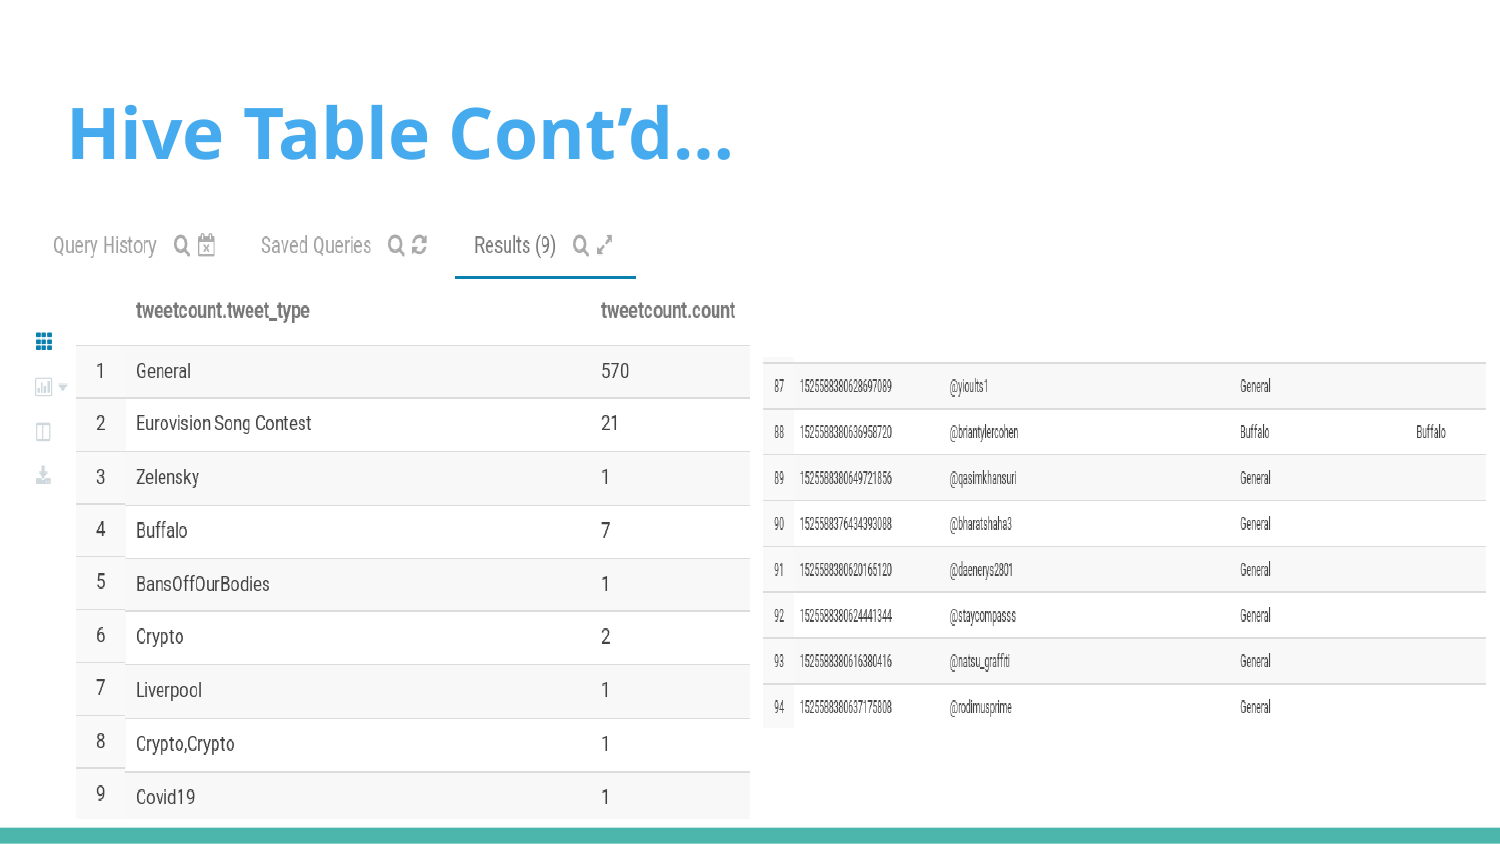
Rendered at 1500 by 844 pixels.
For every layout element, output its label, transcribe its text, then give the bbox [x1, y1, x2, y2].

picture [760, 357, 1486, 728]
picture [24, 213, 751, 819]
title Hive Table Cont’d… [51, 72, 1449, 189]
